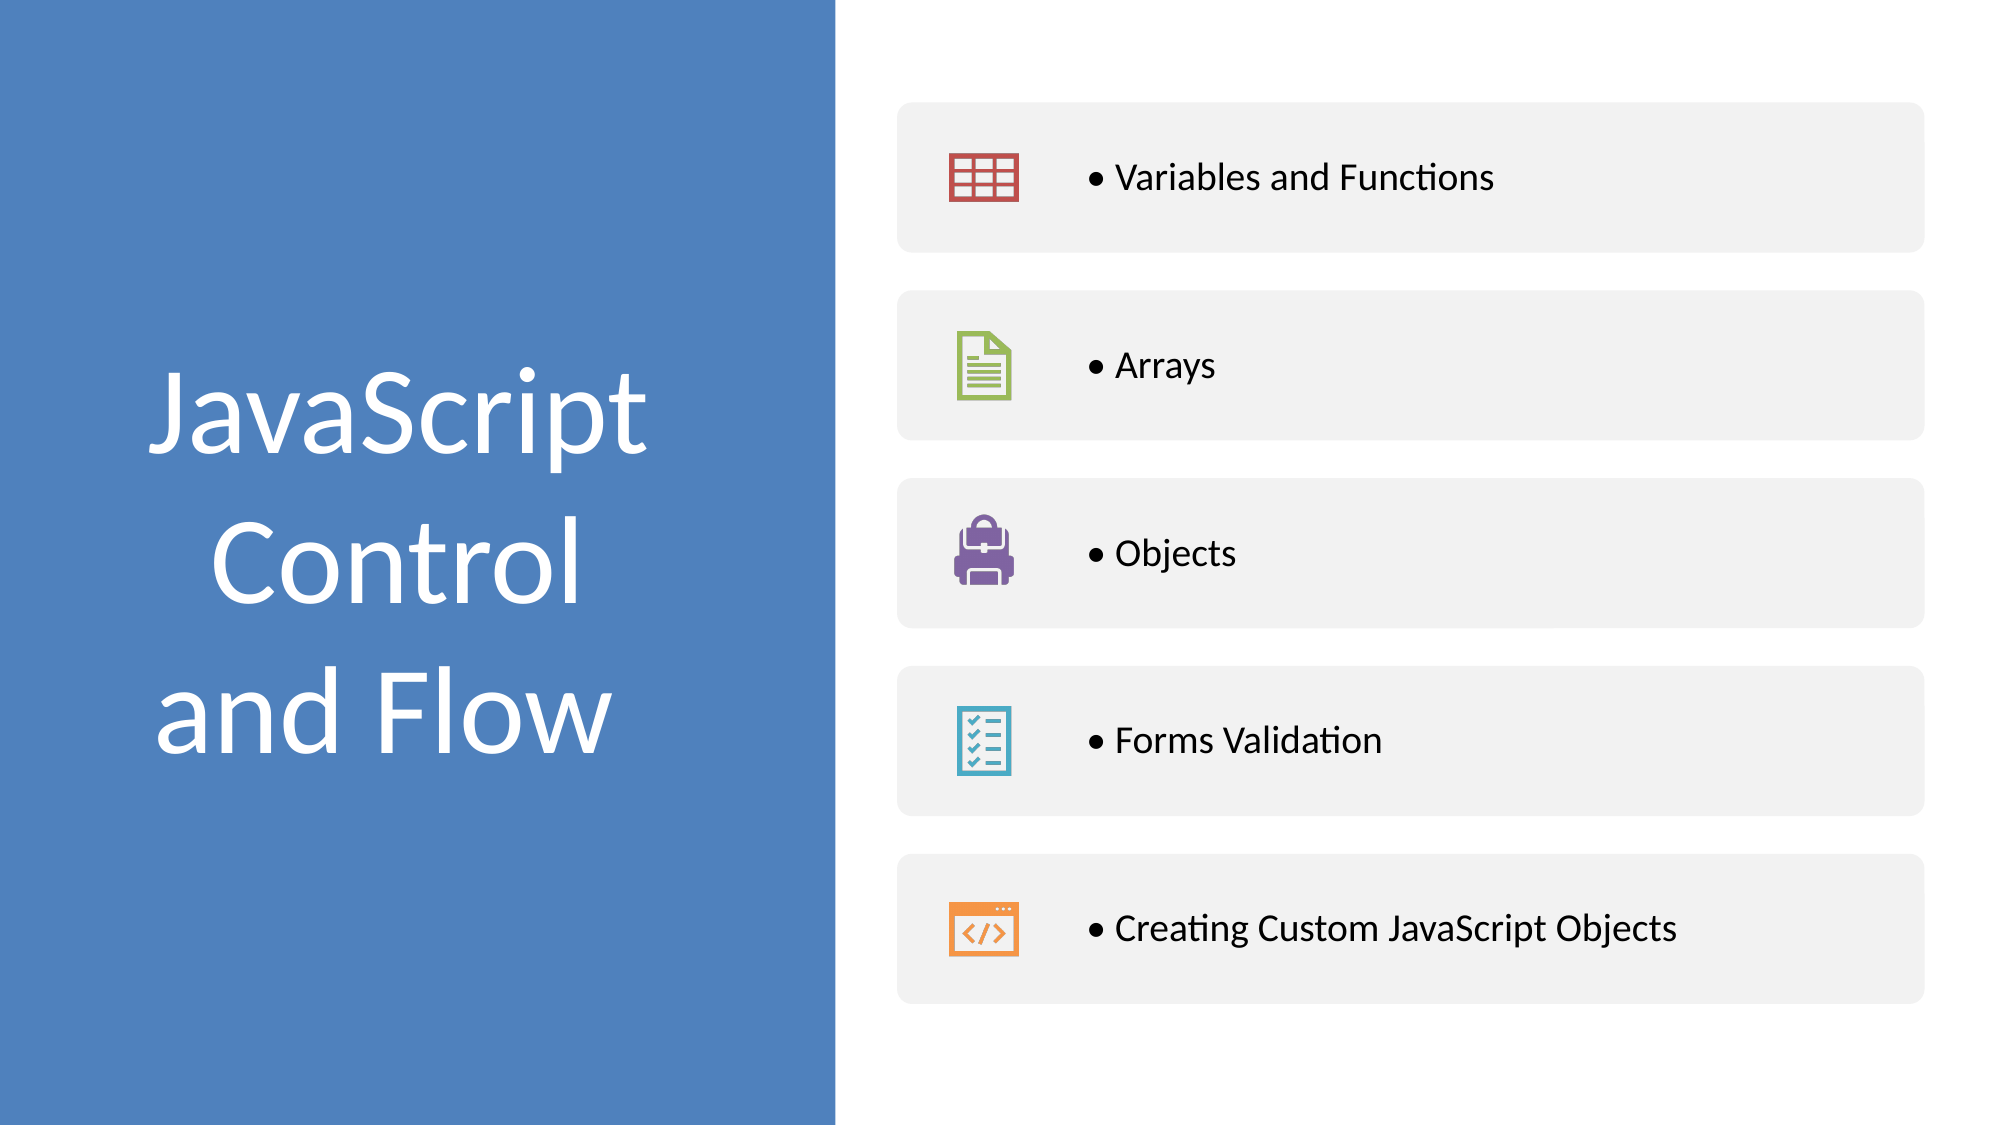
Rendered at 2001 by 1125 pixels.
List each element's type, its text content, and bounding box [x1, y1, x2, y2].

title JavaScript Control and Flow [86, 101, 711, 1005]
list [896, 101, 1925, 1005]
text_box [0, 0, 837, 1125]
